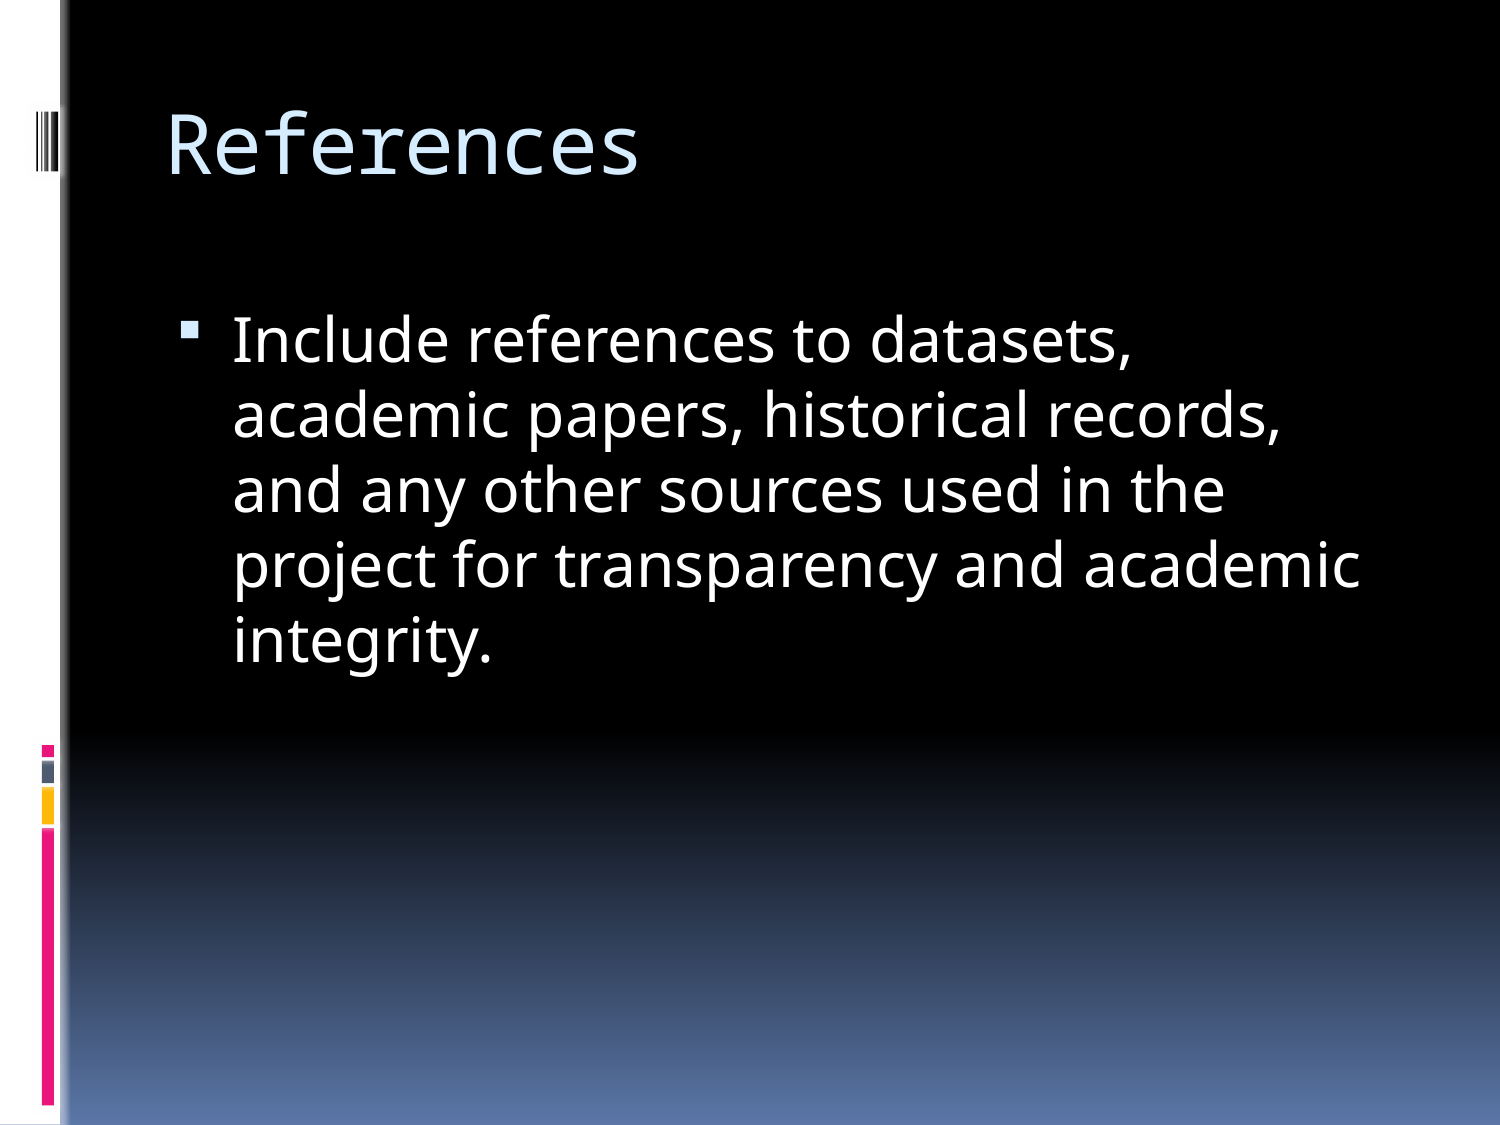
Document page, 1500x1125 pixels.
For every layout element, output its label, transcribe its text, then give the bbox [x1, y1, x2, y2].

title References [150, 83, 1425, 234]
list Include references to datasets, academic papers, historical records, and any other sources used in the project for transparency and academic integrity. [150, 292, 1425, 1043]
